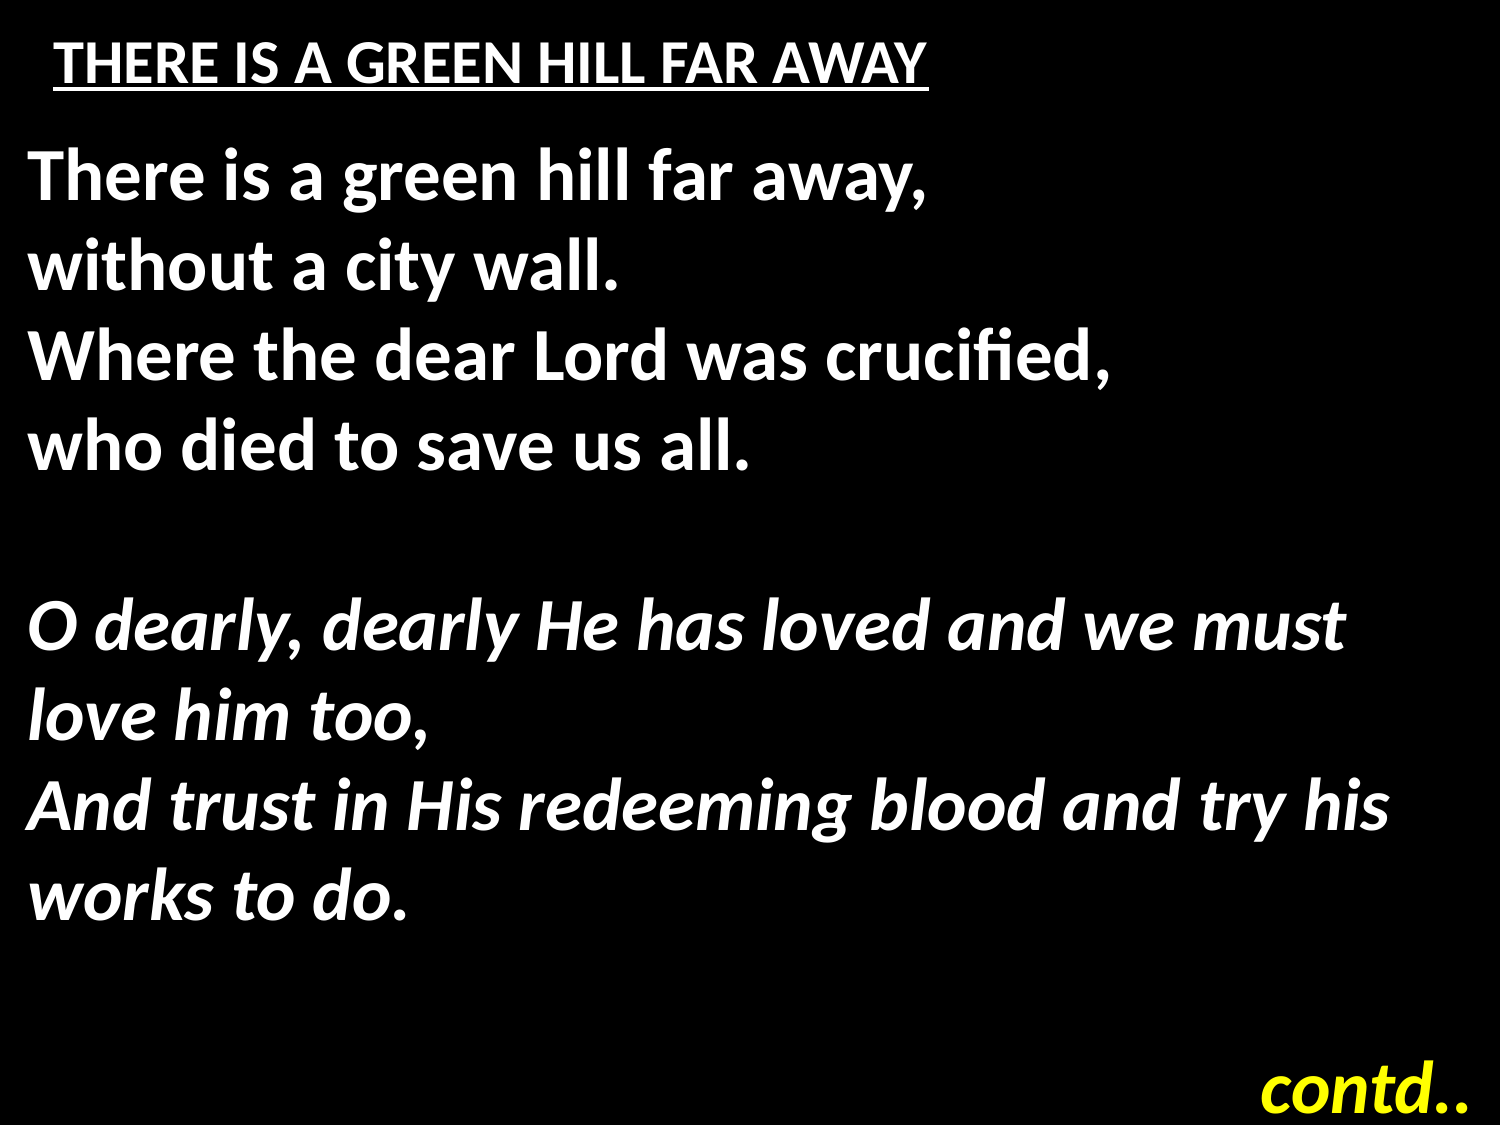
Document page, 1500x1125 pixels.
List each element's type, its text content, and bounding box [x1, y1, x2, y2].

list There is a green hill far away, without a city wall. Where the dear Lord was crucified, who died to save us all. O dearly, dearly He has loved and we must love him too, And trust in His redeeming blood and try his works to do. [8, 125, 1489, 1116]
text_box contd.. [1245, 1042, 1500, 1125]
title THERE IS A GREEN HILL FAR AWAY [10, 0, 1490, 117]
